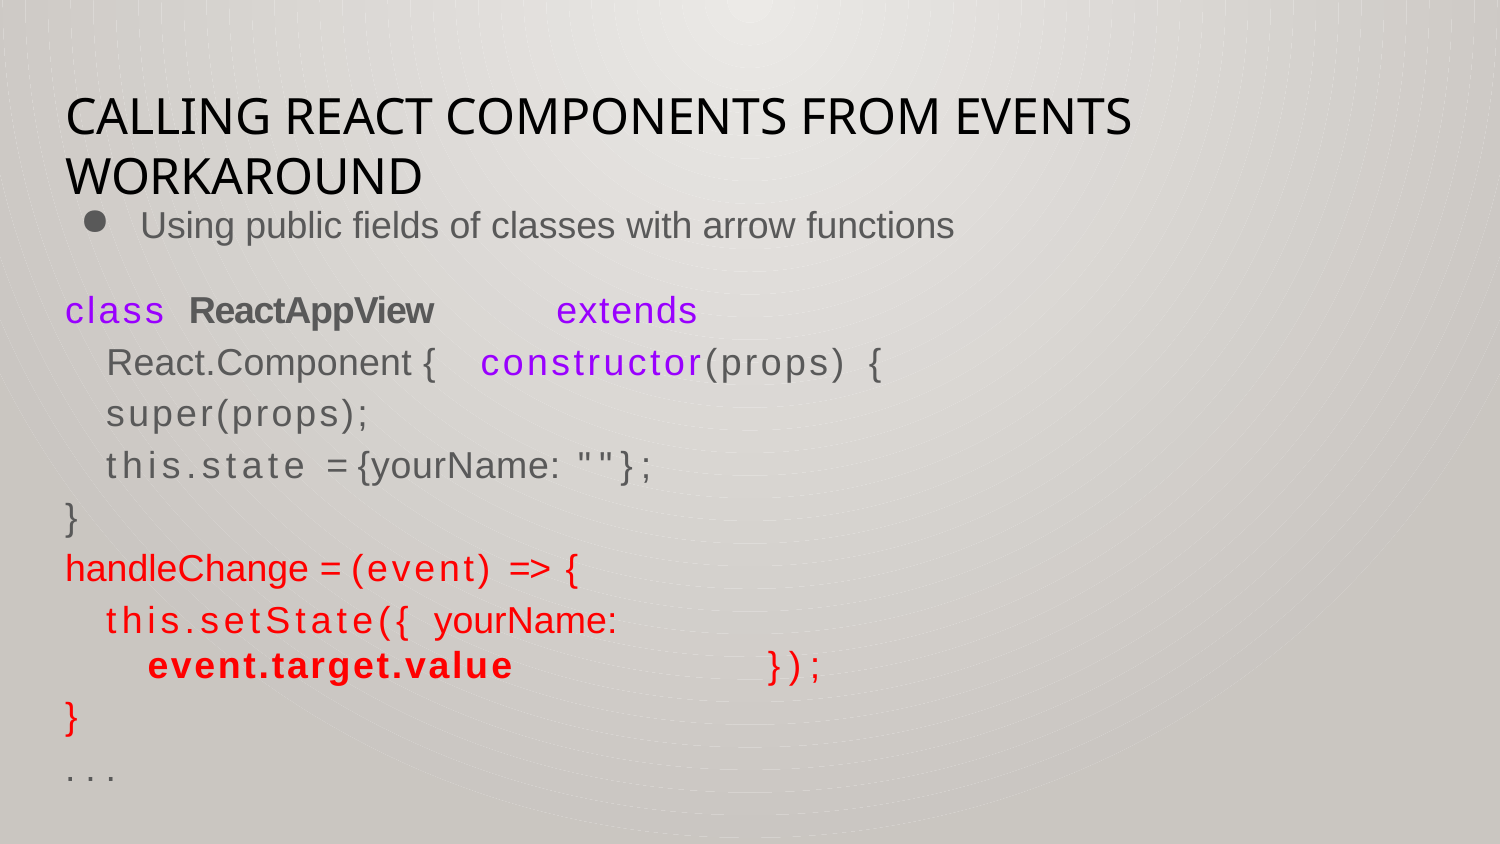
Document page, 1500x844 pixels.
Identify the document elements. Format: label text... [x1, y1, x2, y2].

title Calling React Components from events workaround [910, 82, 1402, 226]
title Calling React Components from events workaround [63, 82, 178, 199]
text_box Using public fields of classes with arrow functions class ReactAppView extends React.Component { constructor(props) { super(props); this.state = {yourName: ""}; } handleChange = (event) => { this.setState({ yourName: event.target.value }); } ... [63, 199, 1140, 789]
footer [178, 0, 910, 199]
